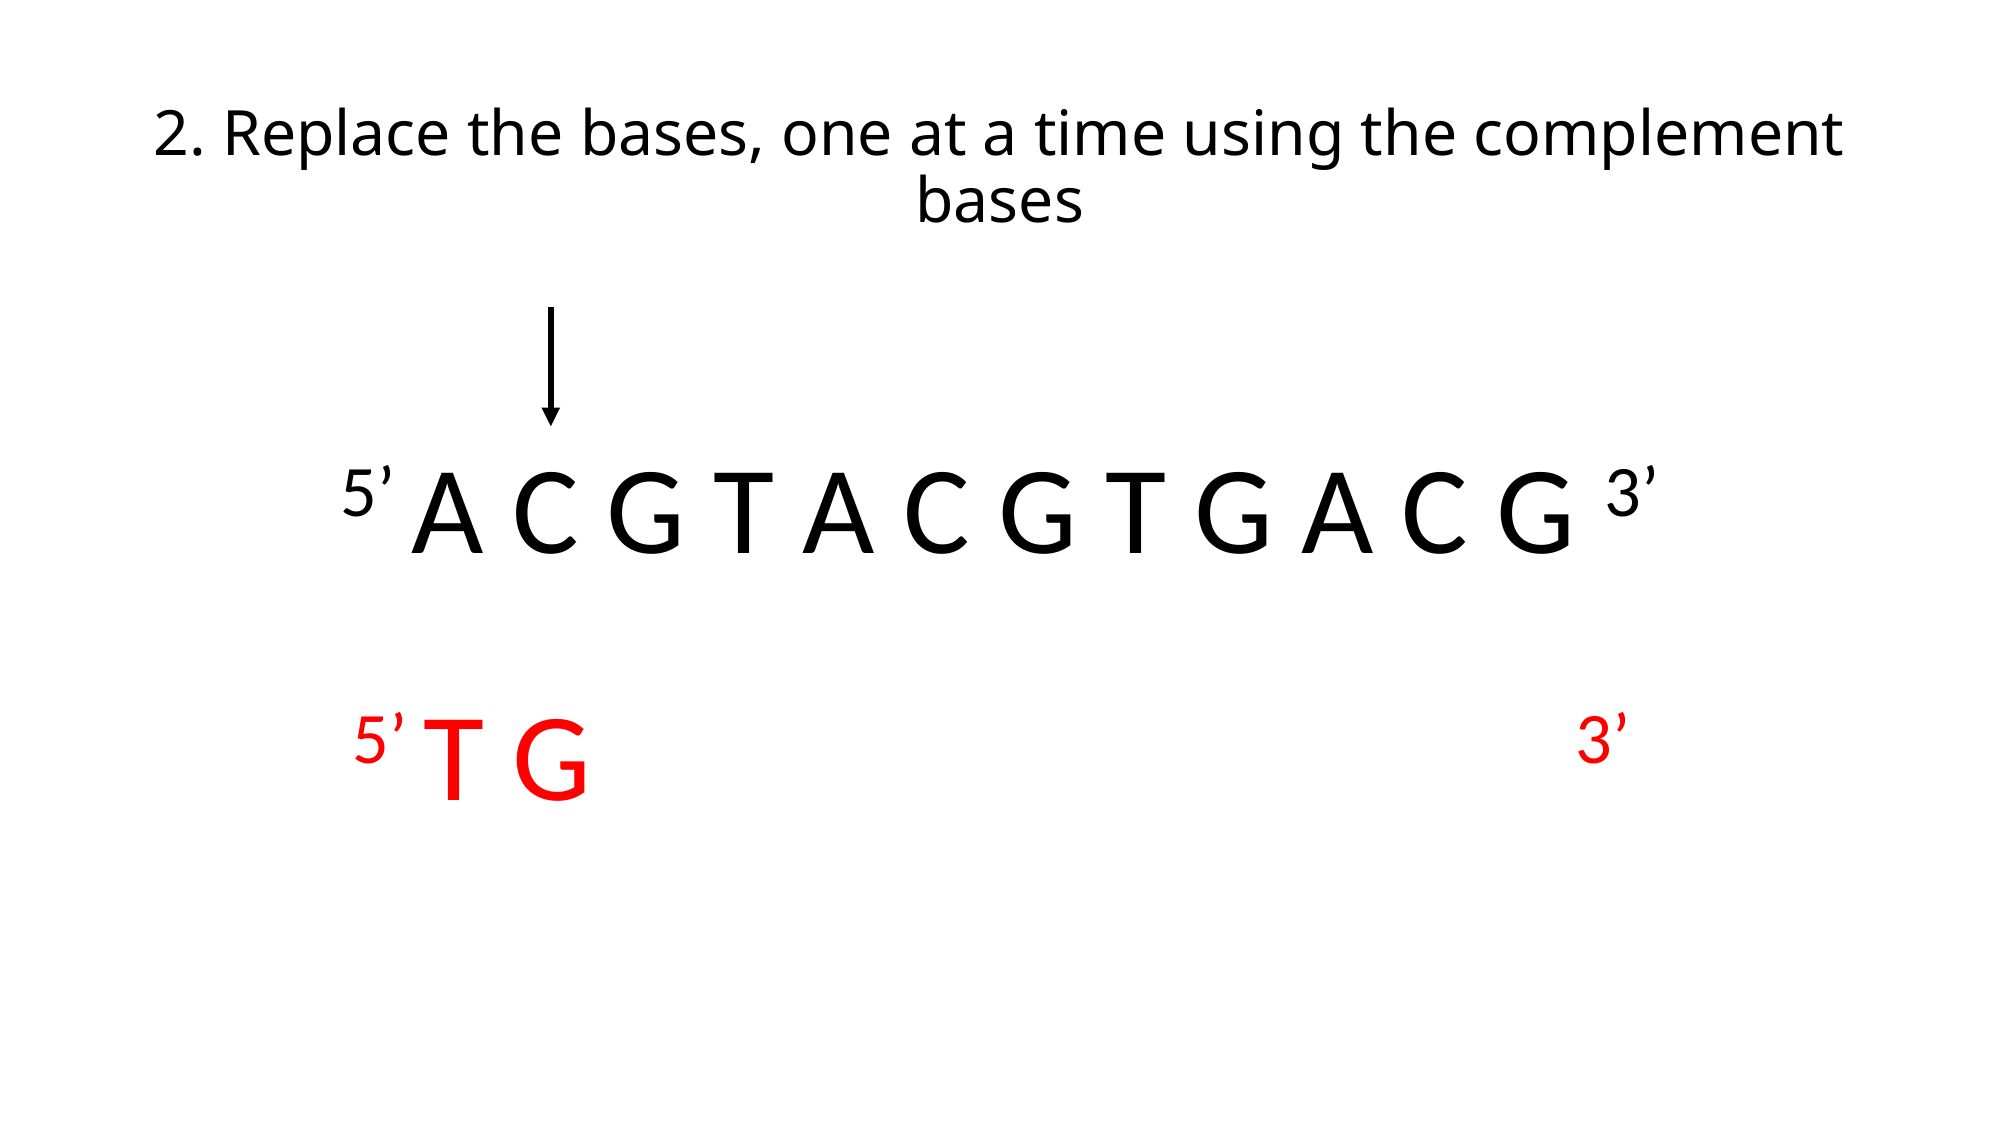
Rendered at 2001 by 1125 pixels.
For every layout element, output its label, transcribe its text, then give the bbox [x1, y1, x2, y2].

title 2. Replace the bases, one at a time using the complement bases [137, 59, 1863, 278]
list 5’ A C G T A C G T G A C G 3’ [137, 438, 1863, 615]
text_box 5’ T G T C A C G T A C G T 3’ [137, 685, 1863, 839]
